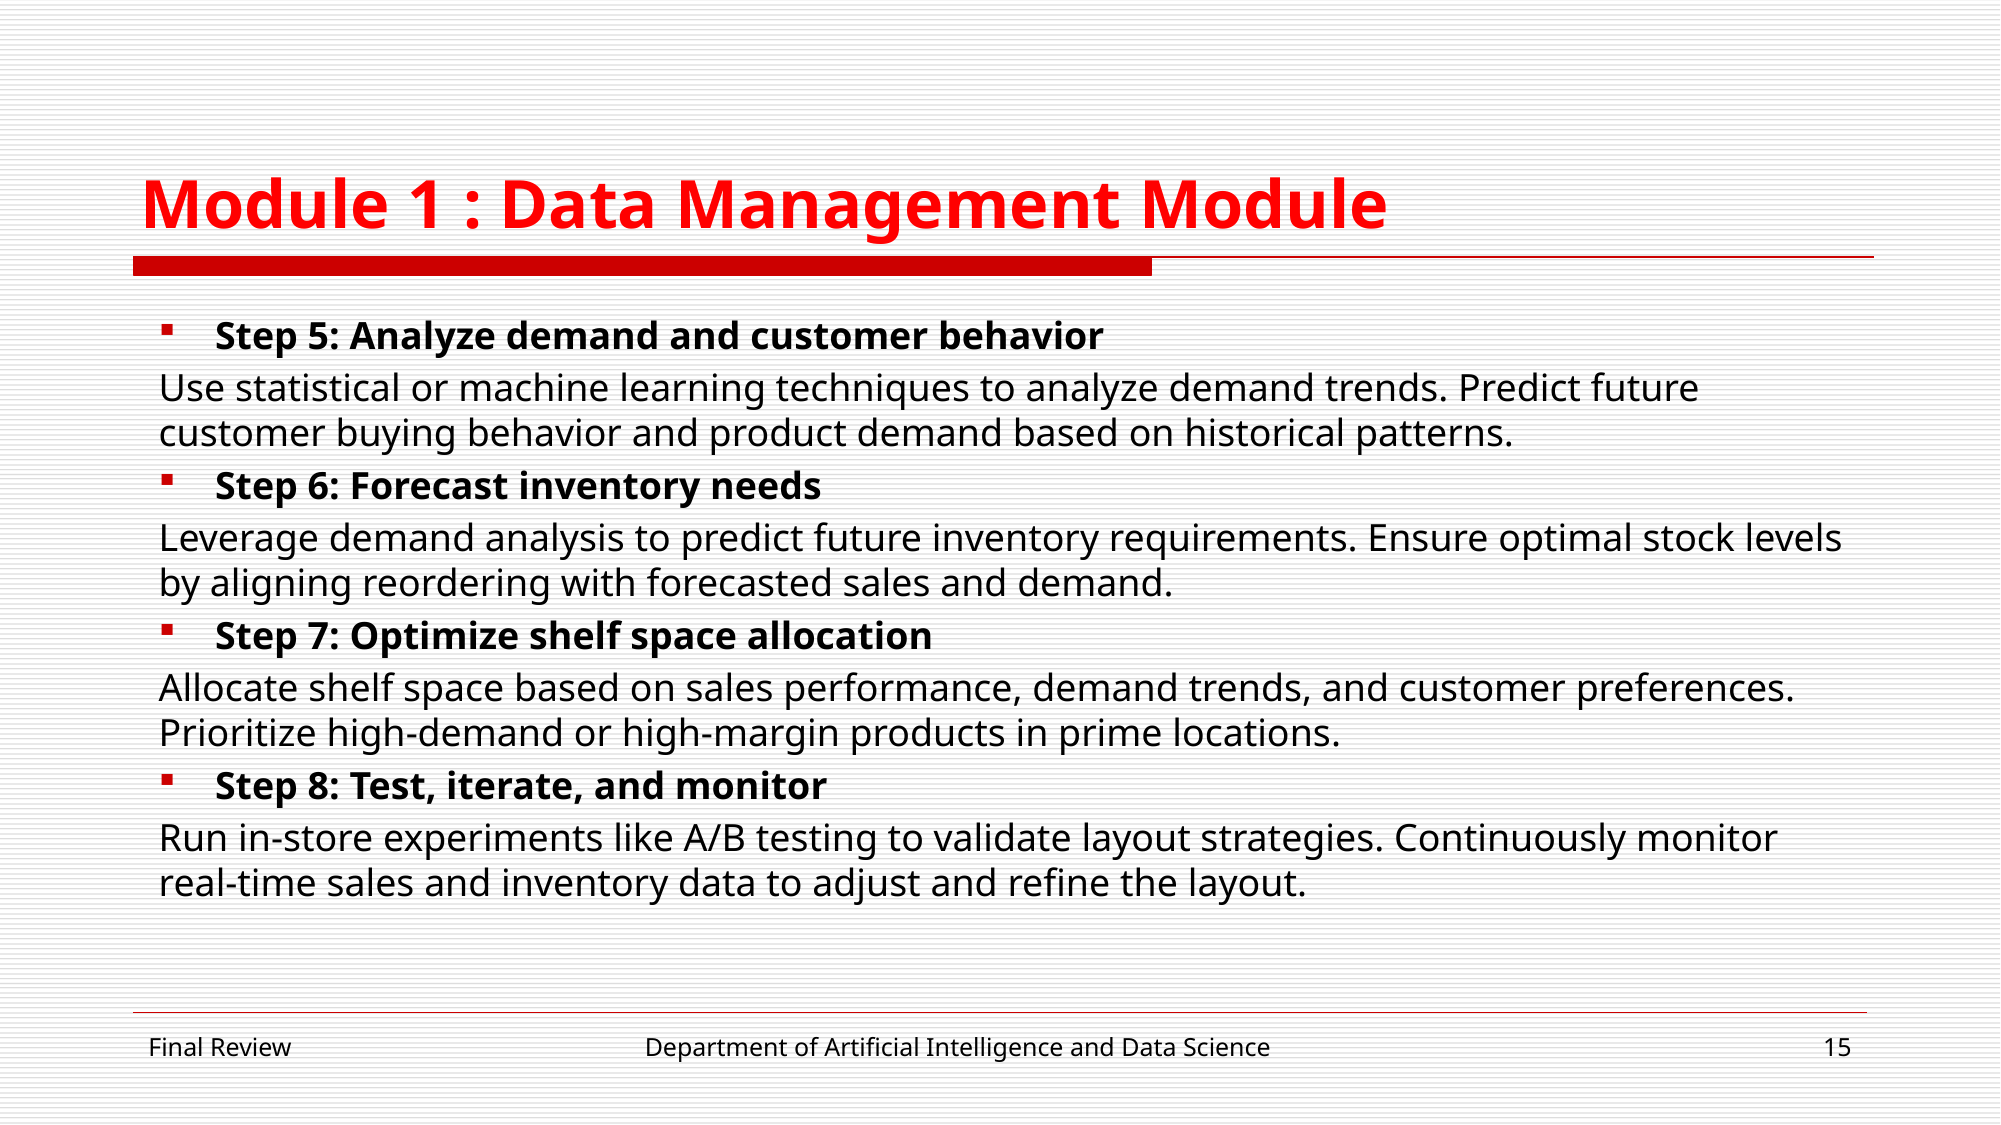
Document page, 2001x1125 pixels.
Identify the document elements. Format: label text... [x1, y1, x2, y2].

title Module 1 : Data Management Module [125, 50, 1876, 250]
slide_number Final Review [133, 1024, 567, 1103]
list Step 5: Analyze demand and customer behavior Use statistical or machine learning techniques to analyze demand trends. Predict future customer buying behavior and product demand based on historical patterns. Step 6: Forecast inventory needs Leverage demand analysis to predict future inventory requirements. Ensure optimal stock levels by aligning reordering with forecasted sales and demand. Step 7: Optimize shelf space allocation Allocate shelf space based on sales performance, demand trends, and customer preferences. Prioritize high-demand or high-margin products in prime locations. Step 8: Test, iterate, and monitor Run in-store experiments like A/B testing to validate layout strategies. Continuously monitor real-time sales and inventory data to adjust and refine the layout. [125, 304, 1875, 1005]
picture [0, 0, 2001, 1125]
footer Department of Artificial Intelligence and Data Science [600, 1024, 1317, 1103]
slide_number 15 [1433, 1024, 1867, 1103]
